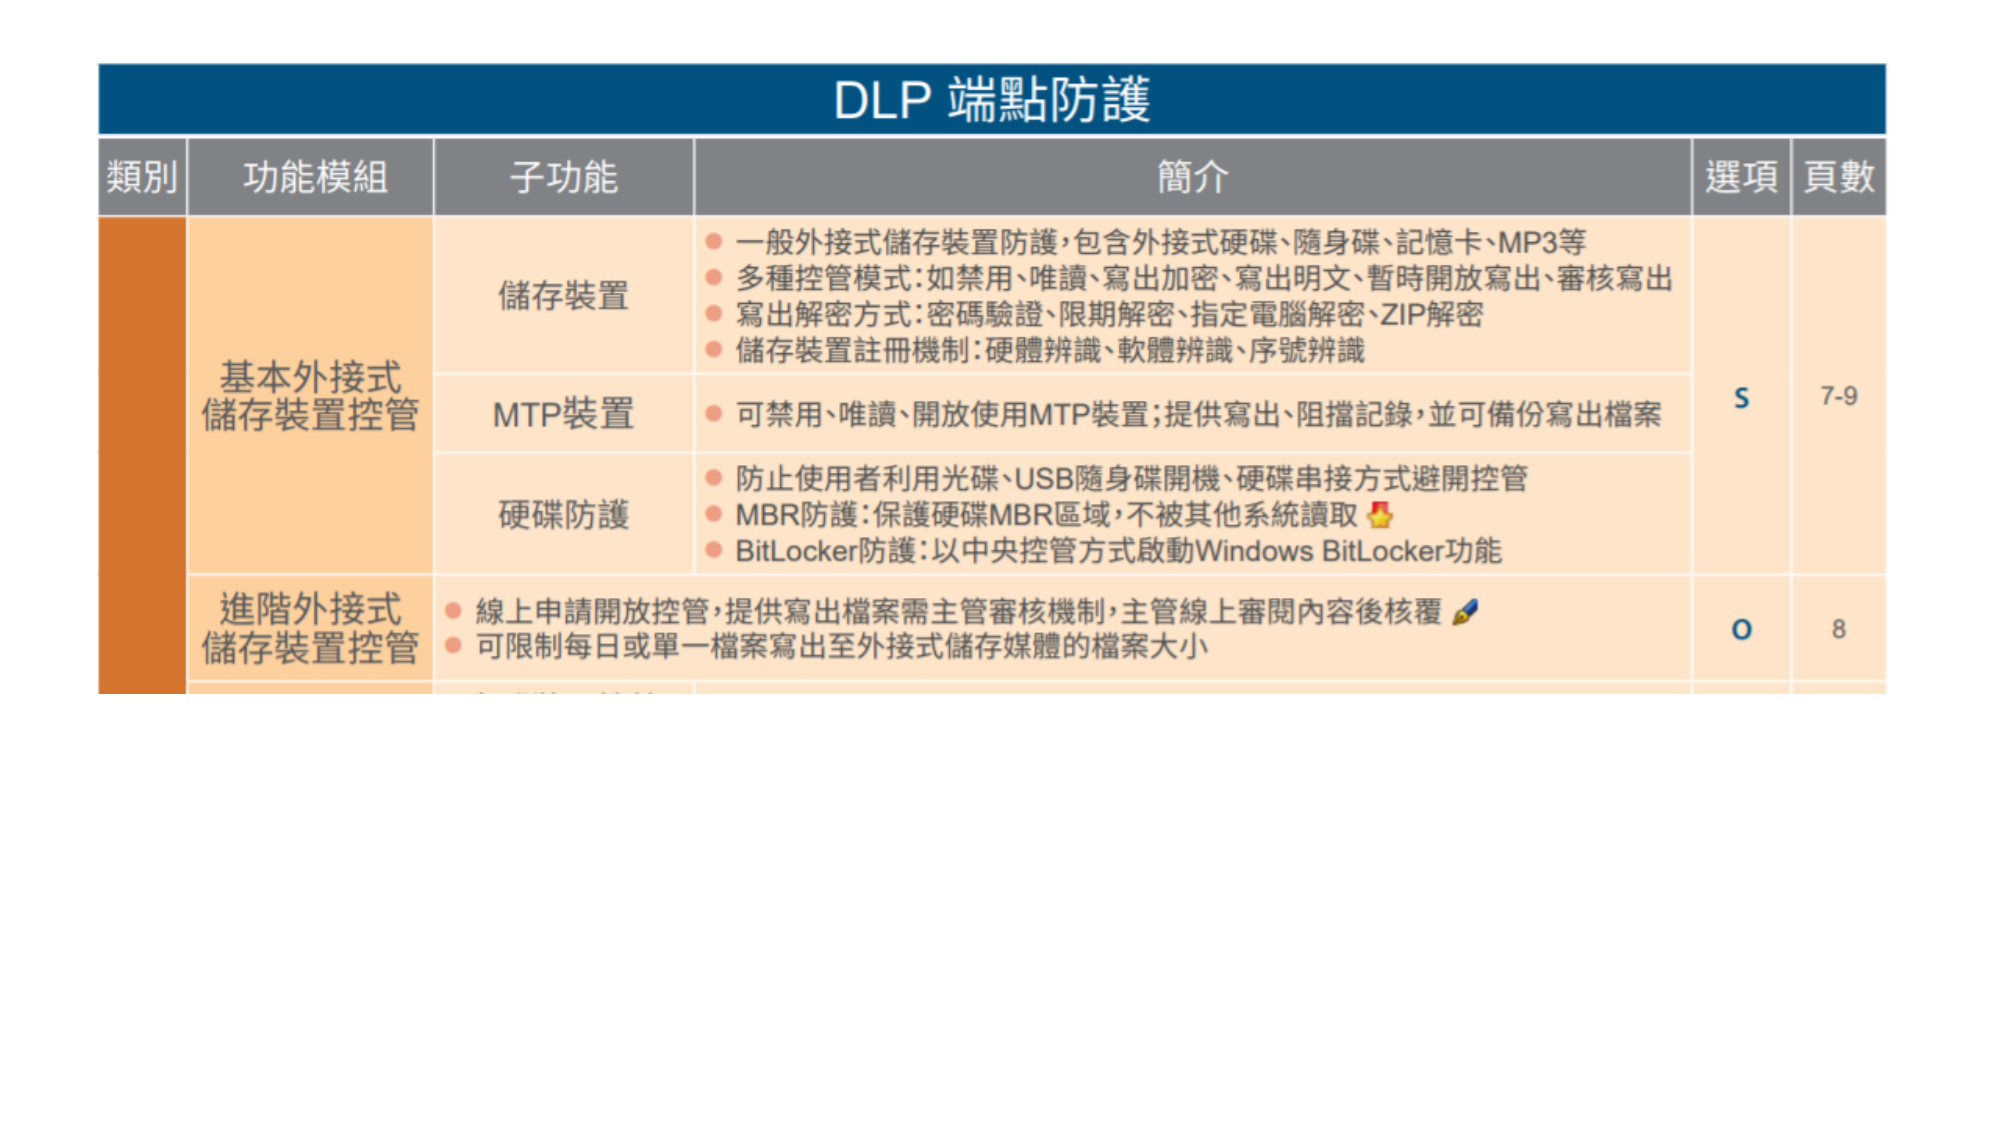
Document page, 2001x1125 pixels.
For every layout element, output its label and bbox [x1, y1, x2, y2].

picture [83, 48, 1890, 694]
